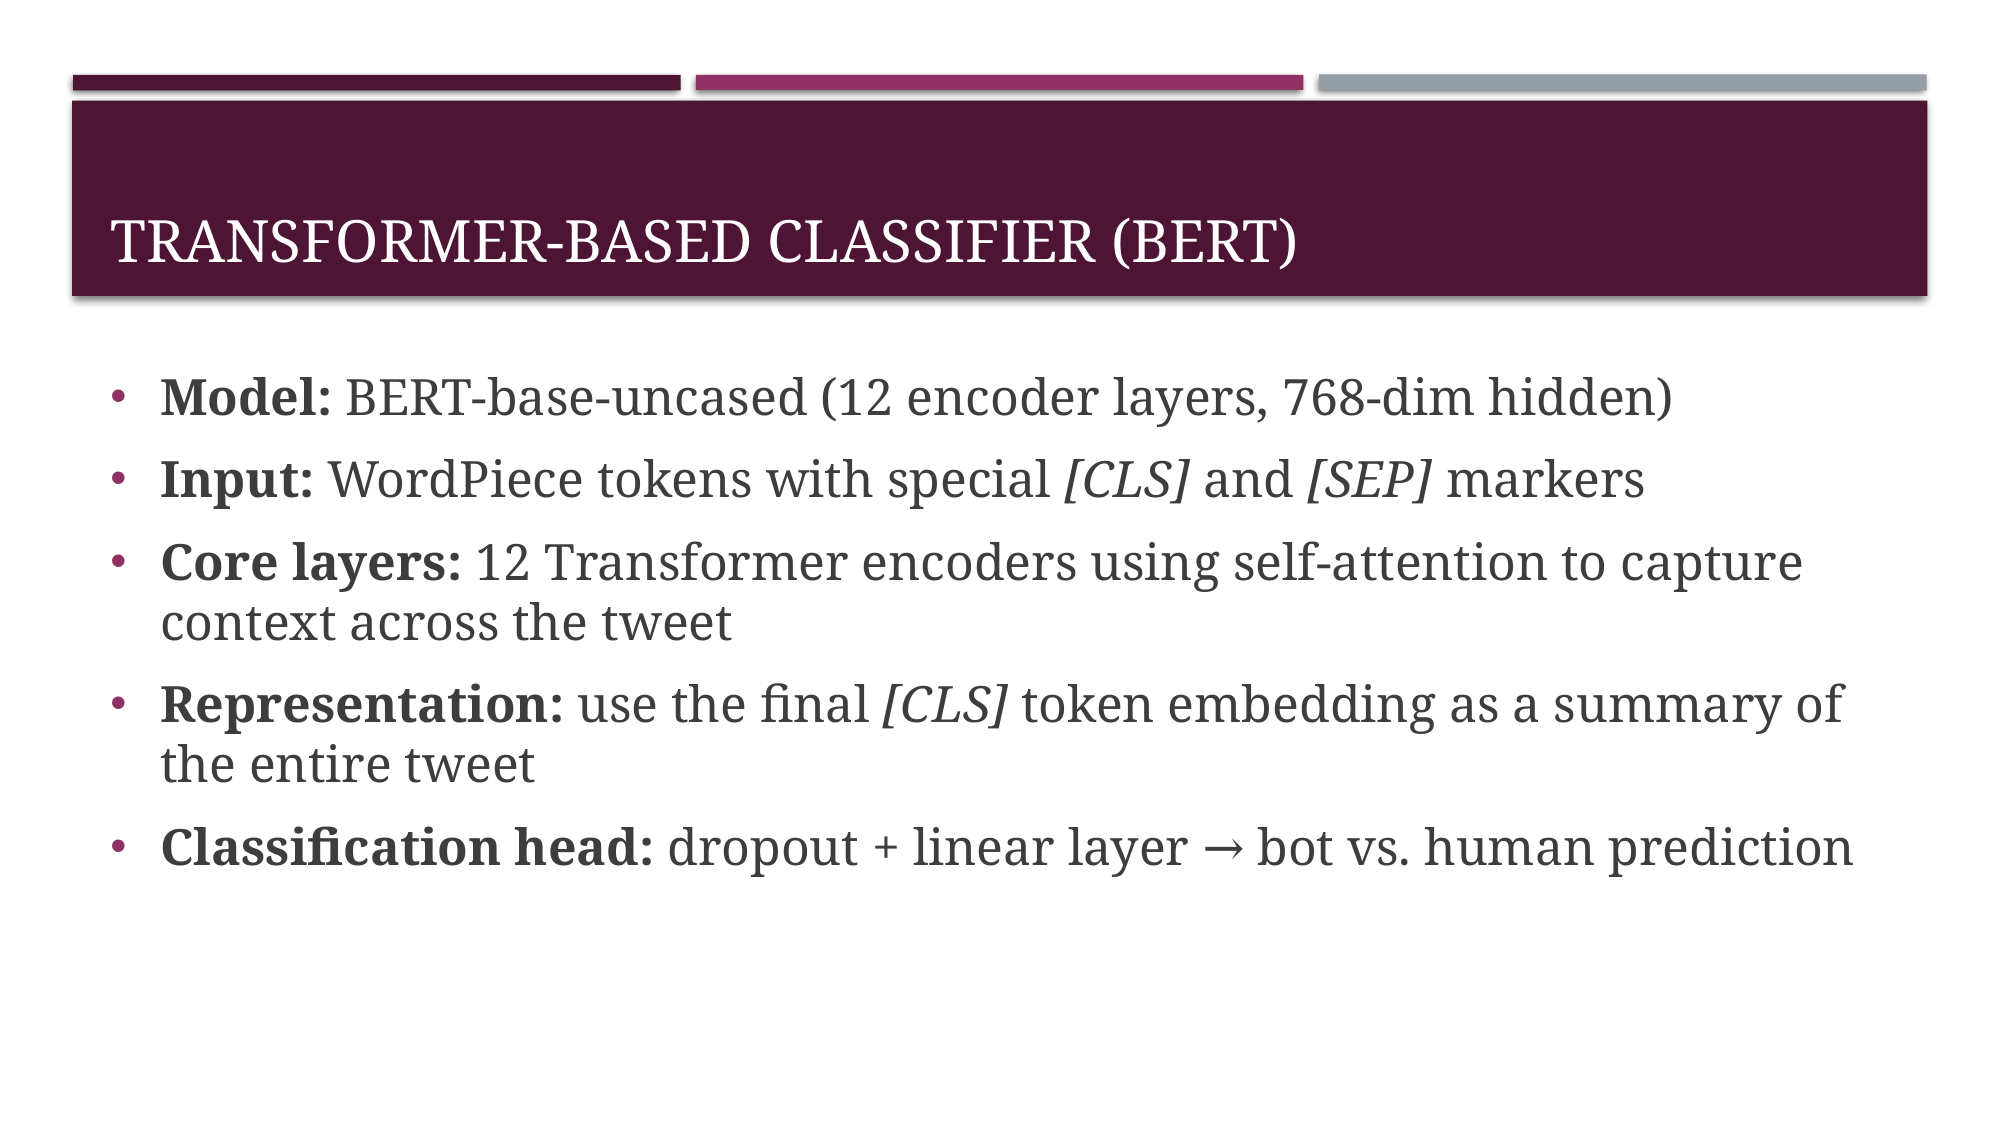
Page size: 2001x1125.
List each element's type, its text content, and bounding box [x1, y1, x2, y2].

title Transformer‑Based Classifier (BERT) [95, 115, 1905, 282]
list Model: BERT‑base‑uncased (12 encoder layers, 768‑dim hidden) Input: WordPiece tokens with special [CLS] and [SEP] markers Core layers: 12 Transformer encoders using self‑attention to capture context across the tweet Representation: use the final [CLS] token embedding as a summary of the entire tweet Classification head: dropout + linear layer → bot vs. human prediction [95, 357, 1905, 1012]
